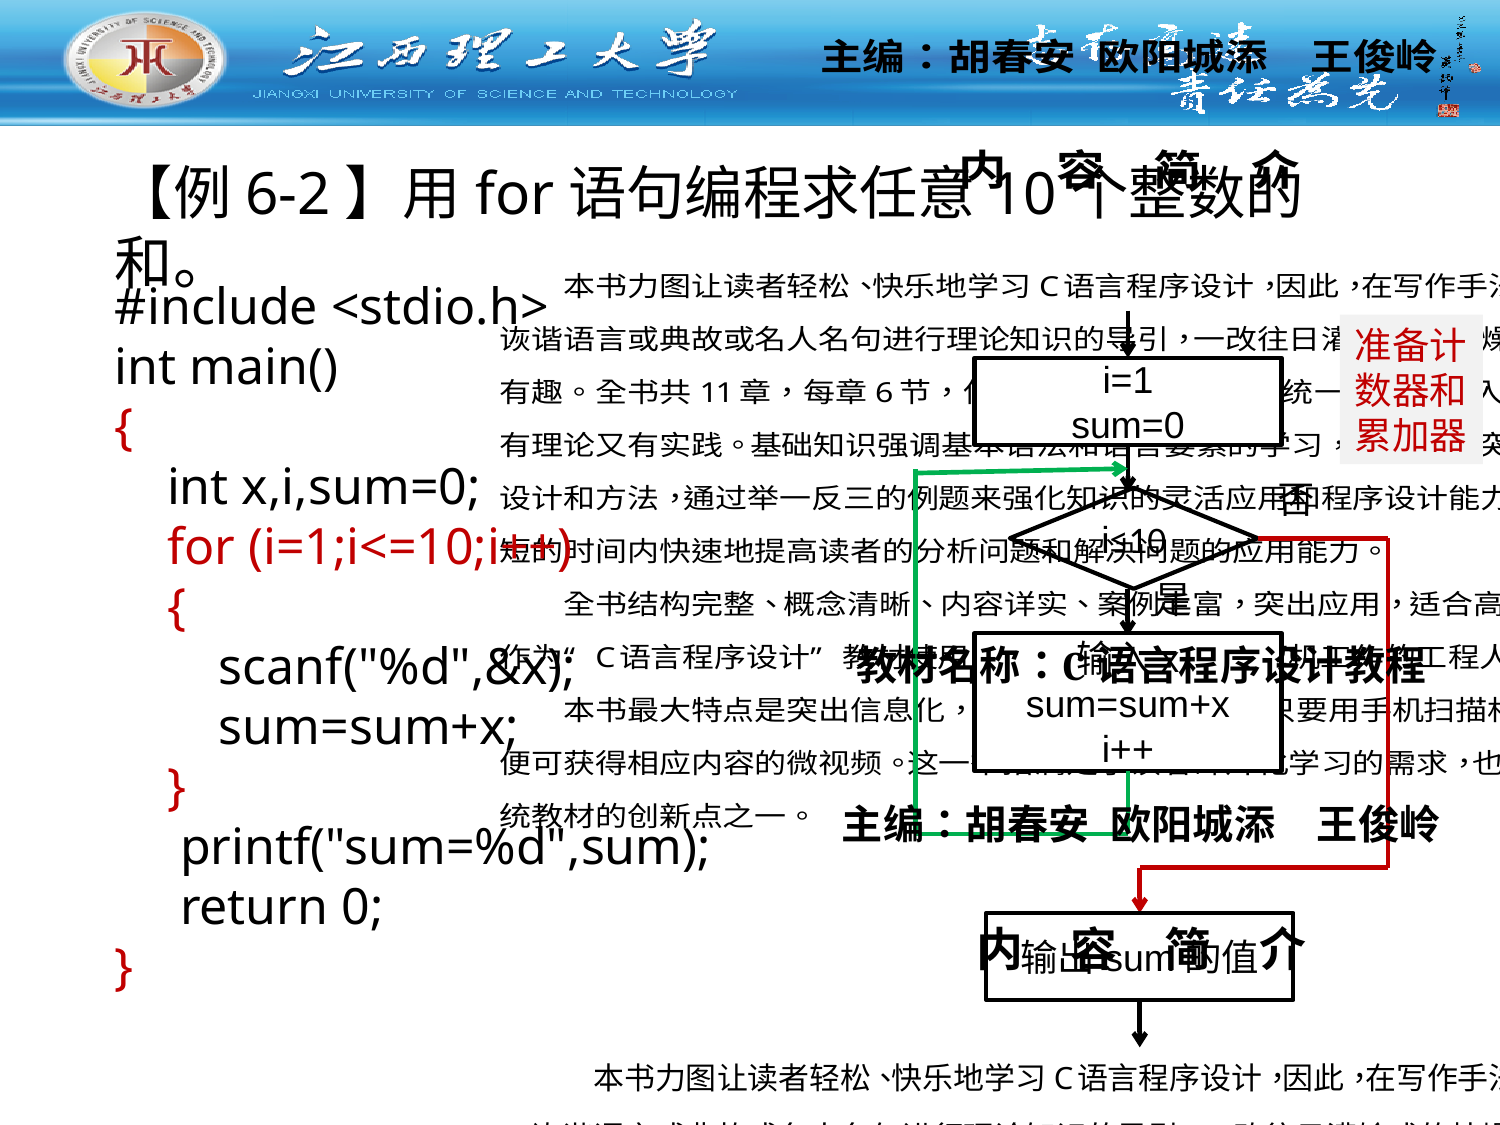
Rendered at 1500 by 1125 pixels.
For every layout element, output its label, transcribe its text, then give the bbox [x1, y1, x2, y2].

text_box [531, 460, 1500, 1125]
text_box 【例6-2】用for语句编程求任意10个整数的和。 [100, 148, 494, 267]
text_box #include <stdio.h> int main() { int x,i,sum=0; for (i=1;i<=10;i++) { scanf("%d",&x); sum=sum+x; } printf("sum=%d",sum); return 0; } [100, 267, 526, 1002]
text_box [499, 0, 1500, 842]
picture [0, 0, 499, 126]
